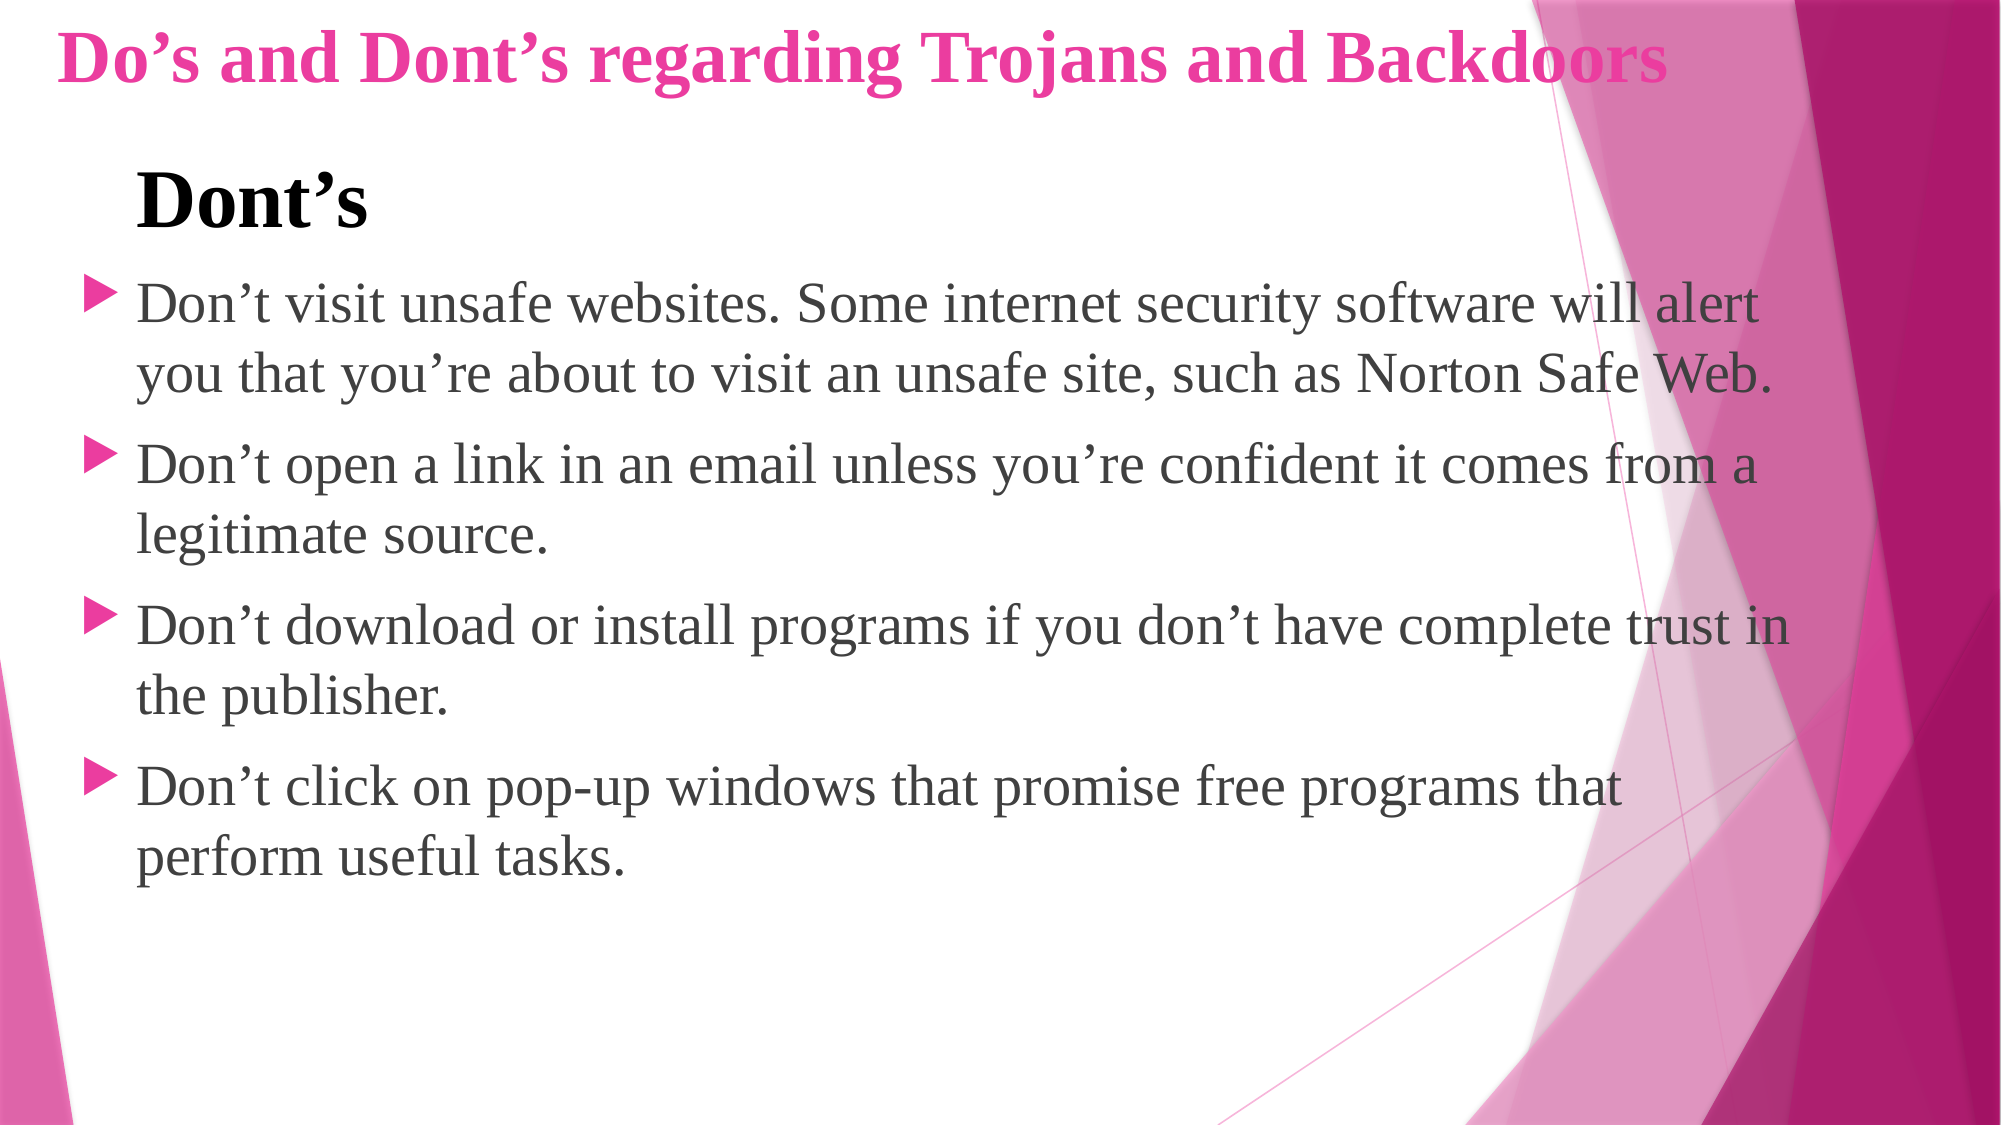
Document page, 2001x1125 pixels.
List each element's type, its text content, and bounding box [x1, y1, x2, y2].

list Dont’s Don’t visit unsafe websites. Some internet security software will alert you that you’re about to visit an unsafe site, such as Norton Safe Web. Don’t open a link in an email unless you’re confident it comes from a legitimate source. Don’t download or install programs if you don’t have complete trust in the publisher. Don’t click on pop-up windows that promise free programs that perform useful tasks. [64, 136, 1839, 1125]
title Do’s and Dont’s regarding Trojans and Backdoors [42, 0, 1751, 108]
